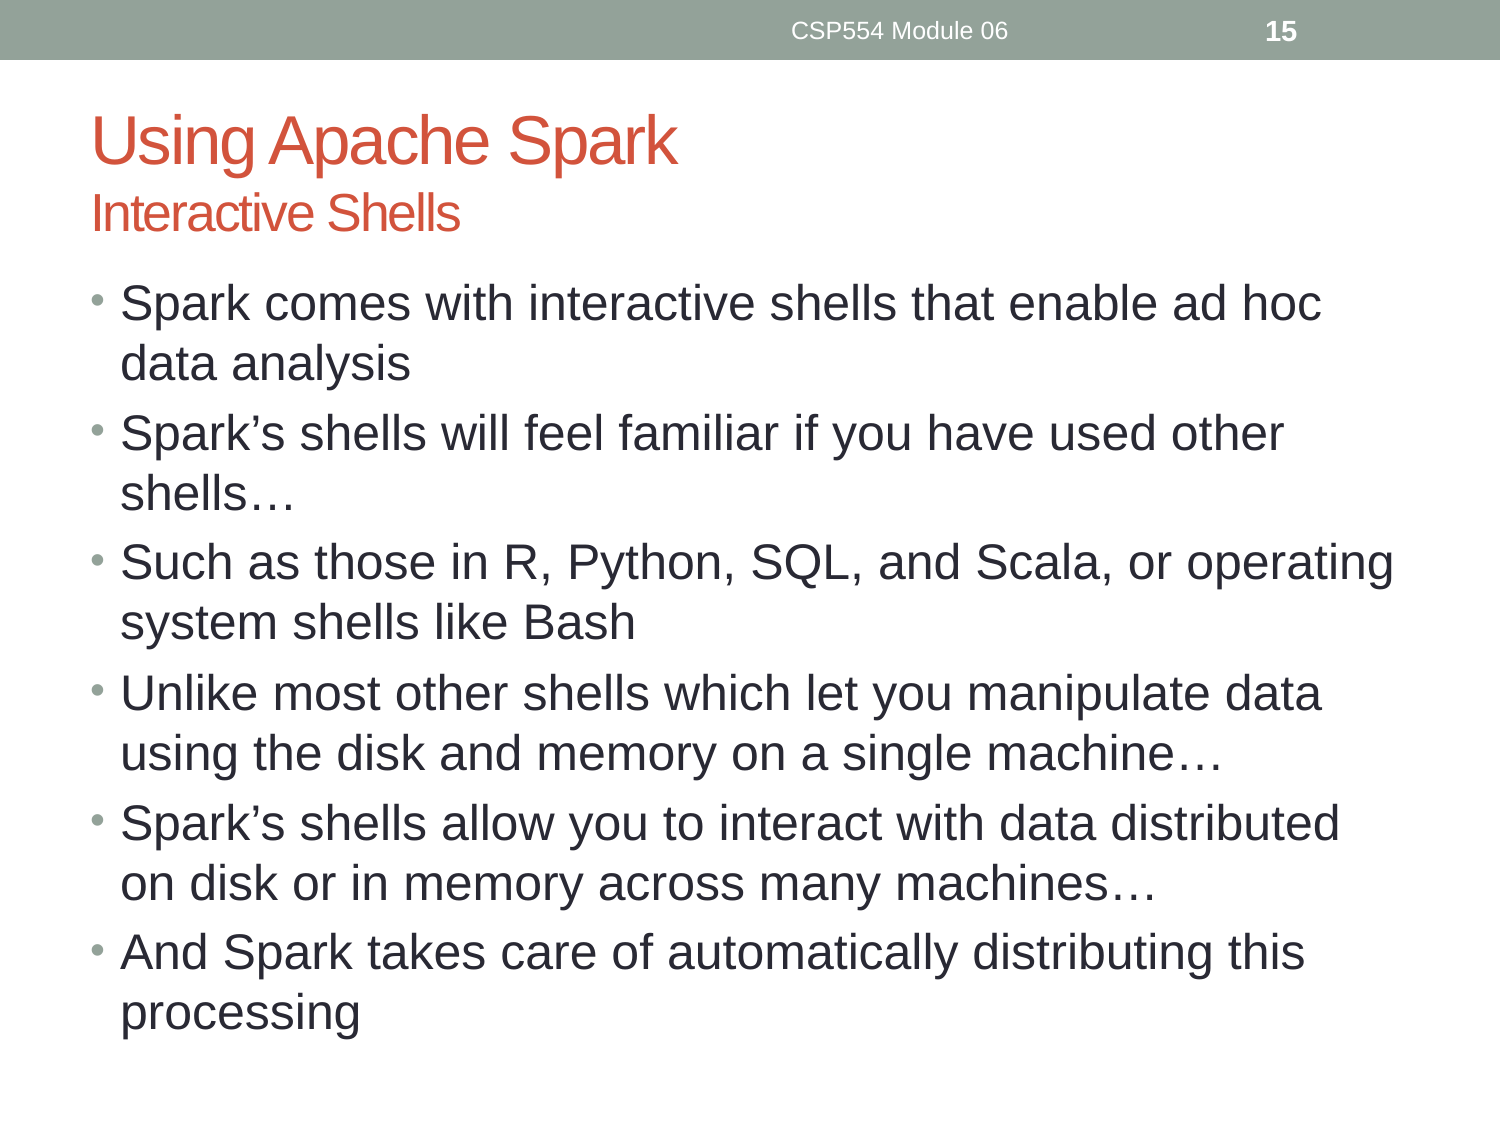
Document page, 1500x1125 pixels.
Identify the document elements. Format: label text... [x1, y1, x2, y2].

slide_number 15 [1250, 3, 1425, 57]
title Using Apache Spark Interactive Shells [75, 87, 1425, 250]
list Spark comes with interactive shells that enable ad hoc data analysis Spark’s shells will feel familiar if you have used other shells… Such as those in R, Python, SQL, and Scala, or operating system shells like Bash Unlike most other shells which let you manipulate data using the disk and memory on a single machine… Spark’s shells allow you to interact with data distributed on disk or in memory across many machines… And Spark takes care of automatically distributing this processing [75, 262, 1425, 1063]
footer CSP554 Module 06 [562, 3, 1238, 57]
